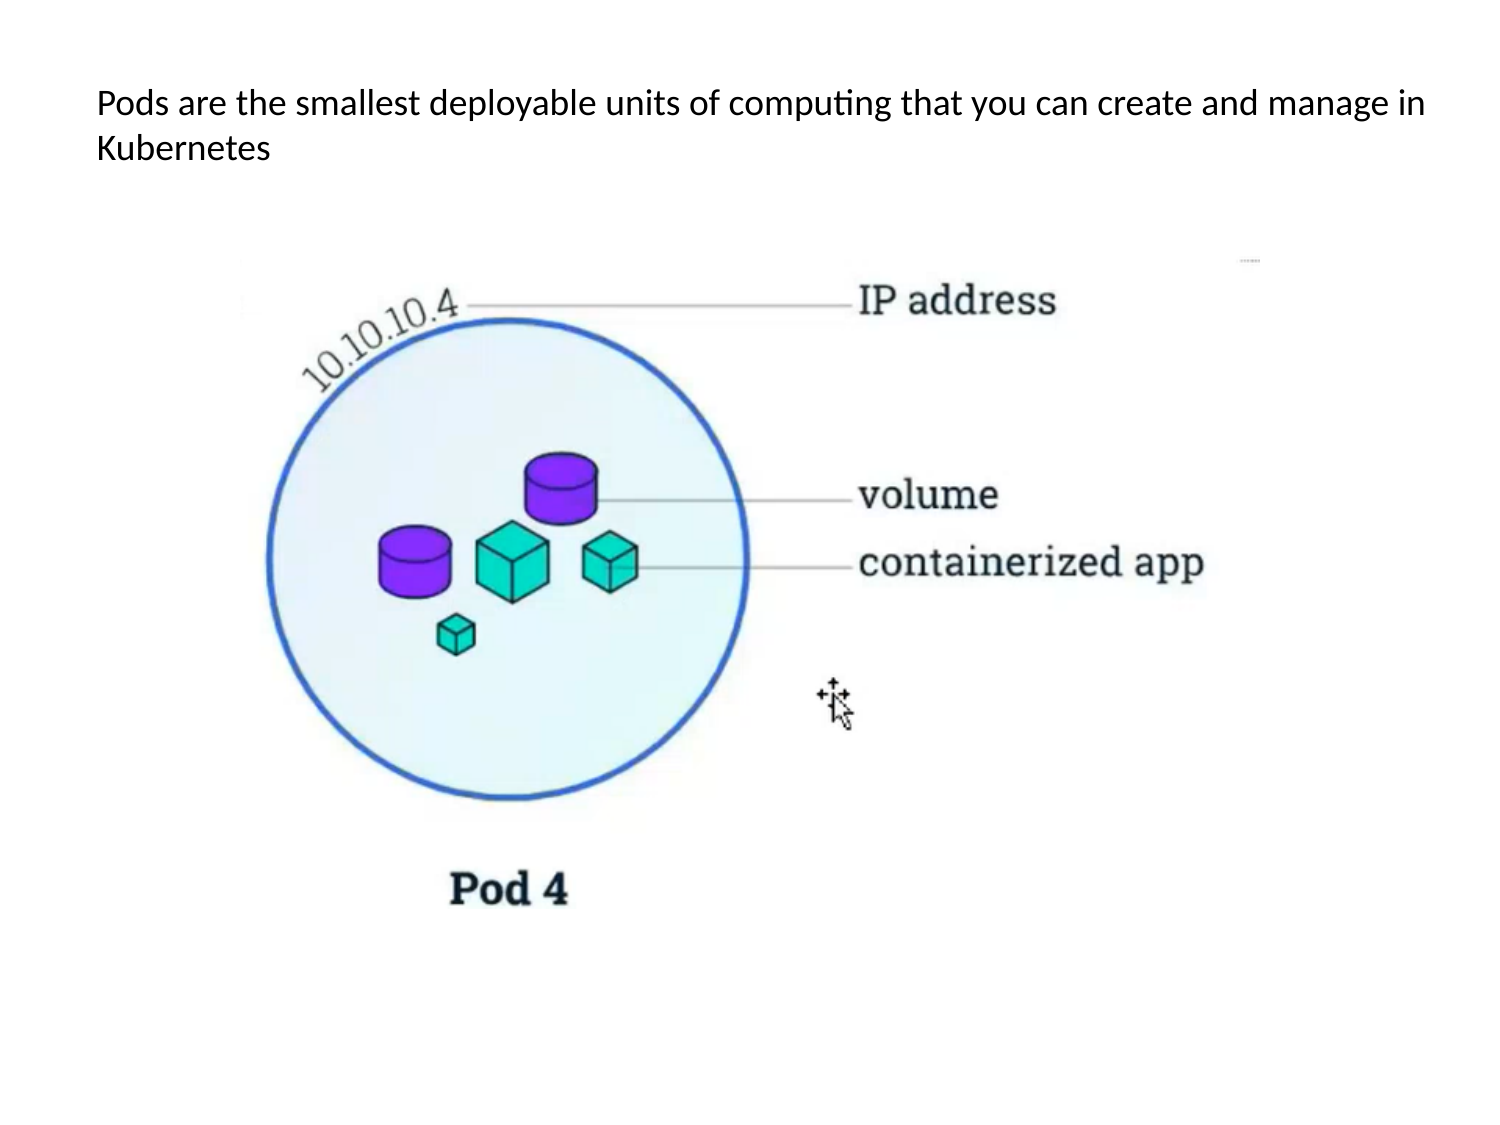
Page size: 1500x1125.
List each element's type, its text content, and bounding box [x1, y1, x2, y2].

picture [240, 216, 1260, 909]
text_box Pods are the smallest deployable units of computing that you can create and manage in Kubernetes [82, 70, 1454, 175]
